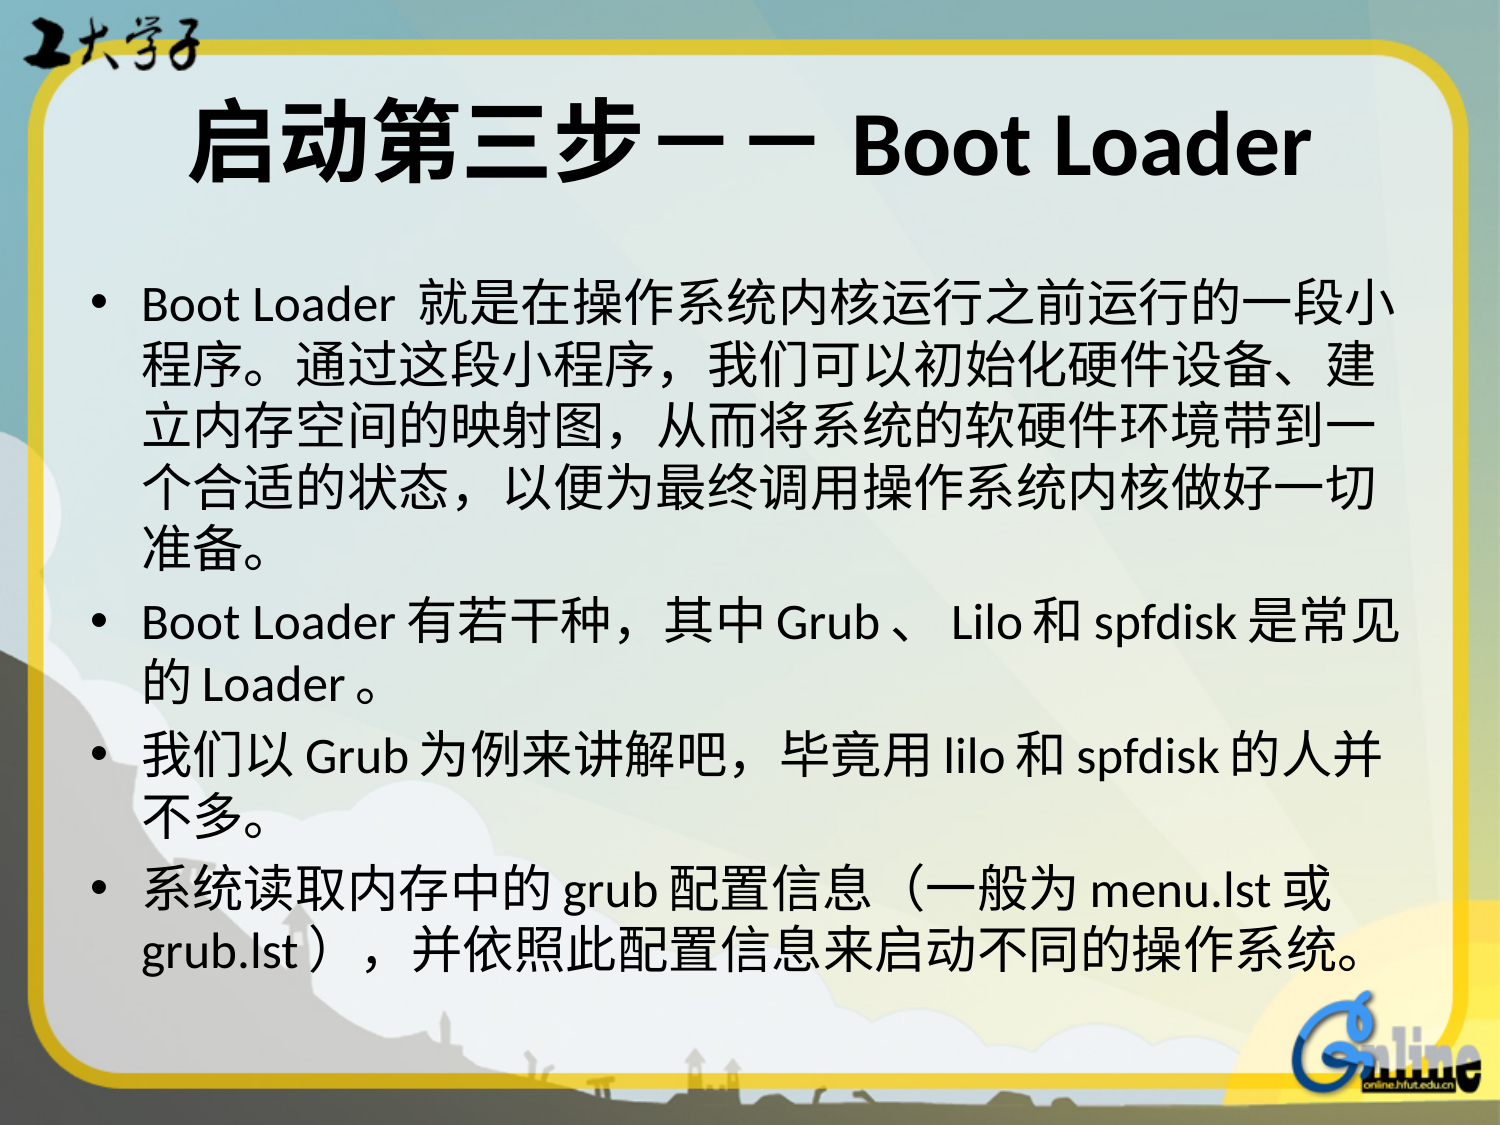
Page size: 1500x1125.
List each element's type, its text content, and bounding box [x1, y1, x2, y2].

title 启动第三步－－Boot Loader [74, 44, 1426, 233]
list Boot Loader 就是在操作系统内核运行之前运行的一段小程序。通过这段小程序，我们可以初始化硬件设备、建立内存空间的映射图，从而将系统的软硬件环境带到一个合适的状态，以便为最终调用操作系统内核做好一切准备。 Boot Loader有若干种，其中Grub、Lilo和spfdisk是常见的Loader。 我们以Grub为例来讲解吧，毕竟用lilo和spfdisk的人并不多。 系统读取内存中的grub配置信息（一般为menu.lst或grub.lst），并依照此配置信息来启动不同的操作系统。 [74, 262, 1426, 1006]
picture [0, 0, 1500, 1125]
